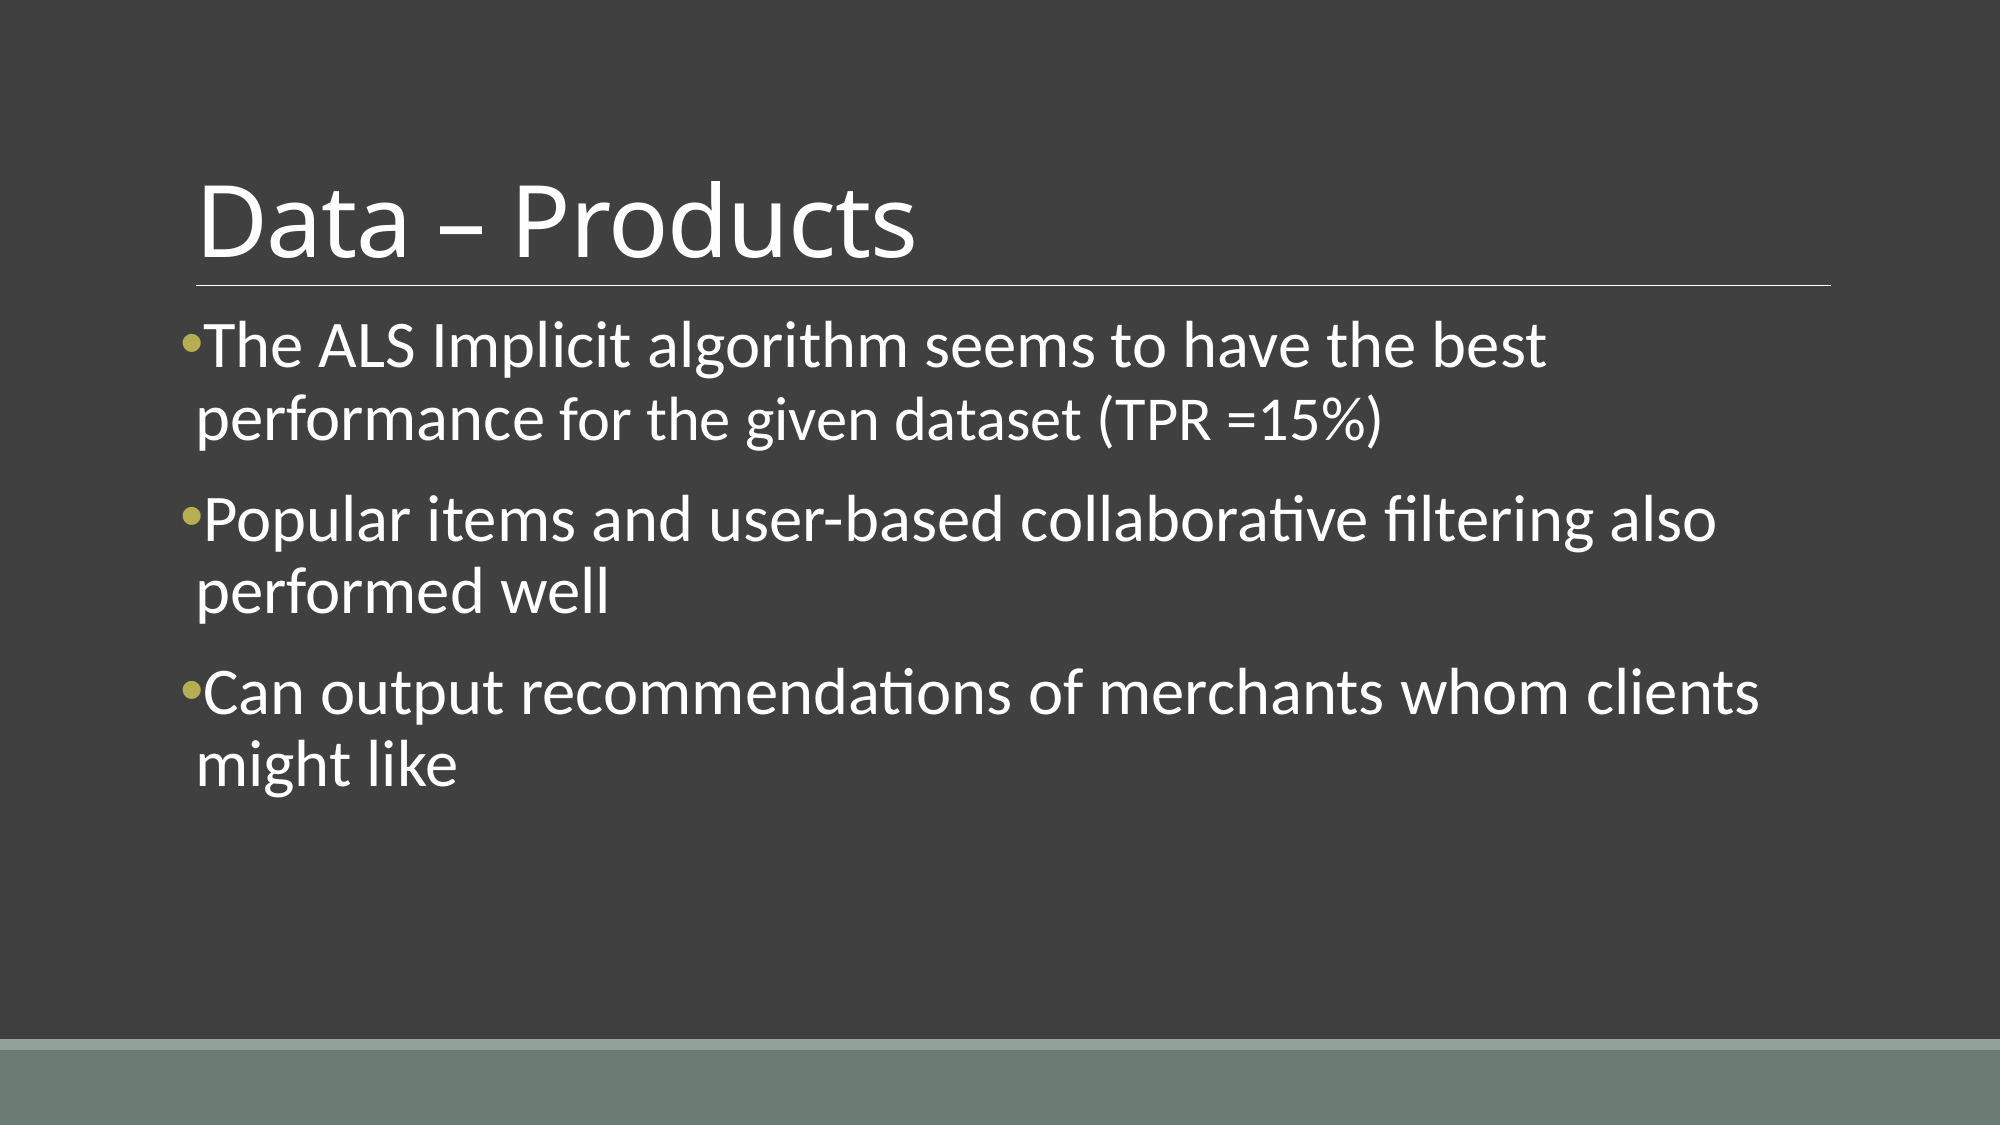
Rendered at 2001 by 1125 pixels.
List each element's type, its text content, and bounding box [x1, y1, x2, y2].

title Data – Products [180, 47, 1830, 285]
list The ALS Implicit algorithm seems to have the best performance for the given dataset (TPR =15%) Popular items and user-based collaborative filtering also performed well Can output recommendations of merchants whom clients might like [180, 302, 1830, 963]
